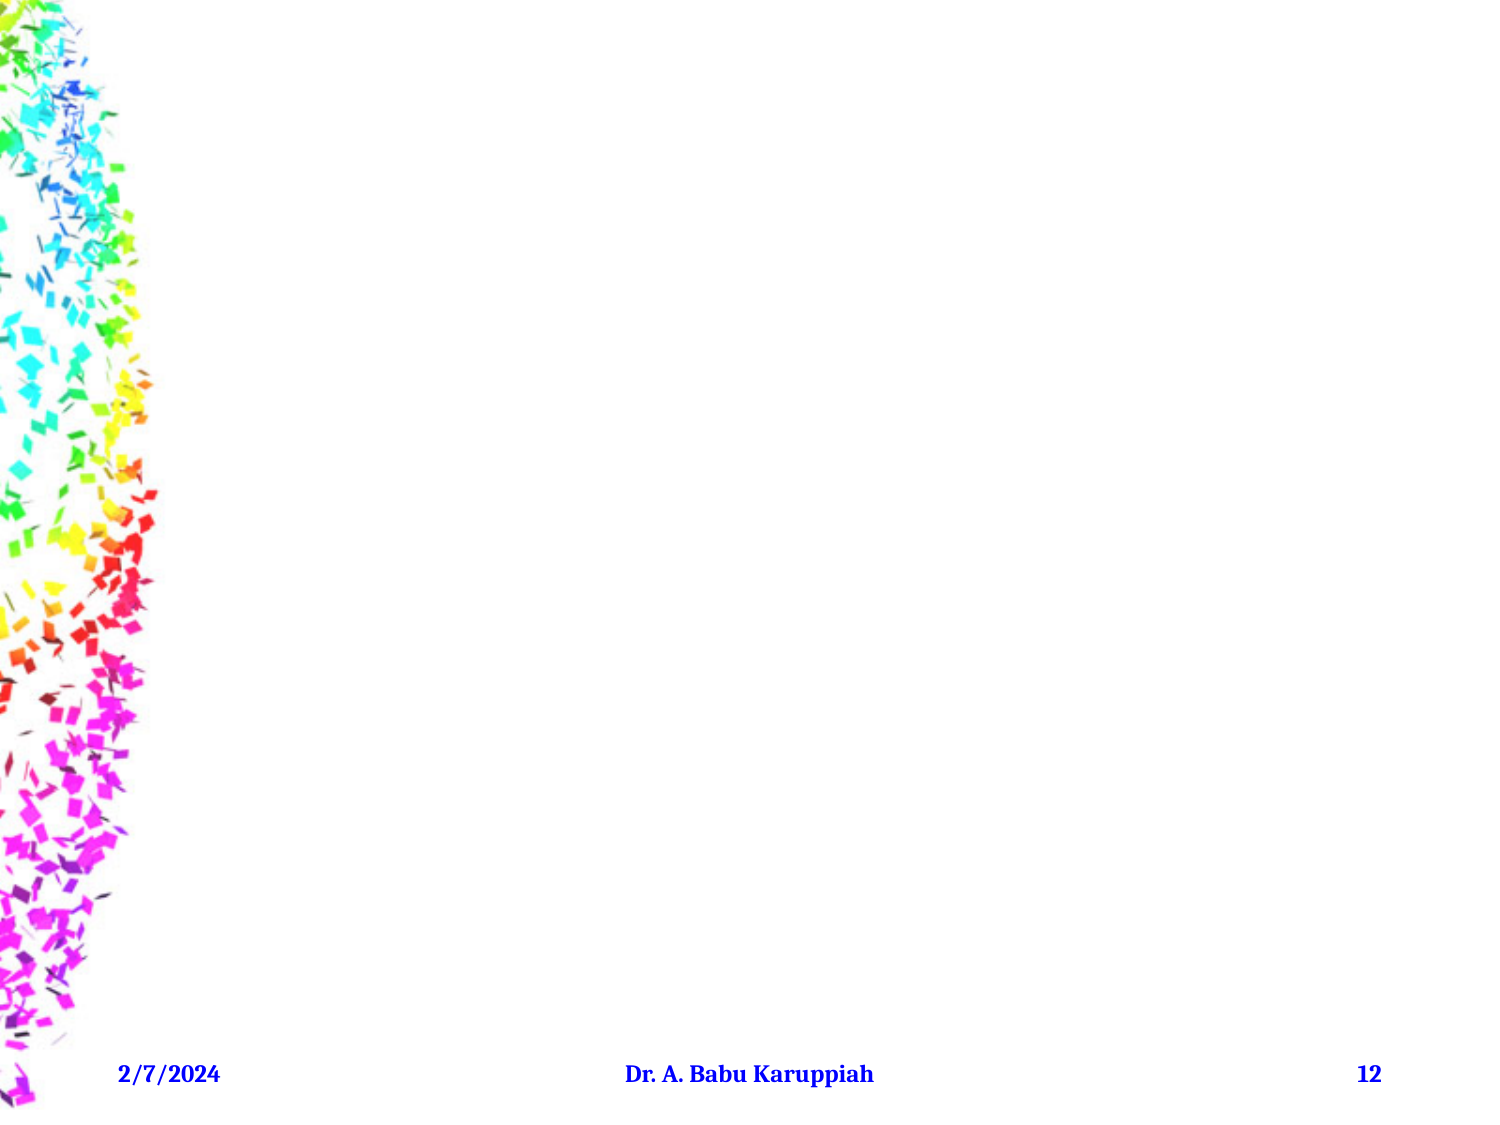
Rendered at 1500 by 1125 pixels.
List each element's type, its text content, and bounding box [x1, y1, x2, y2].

slide_number ‹#› [1059, 1042, 1397, 1103]
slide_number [103, 1042, 441, 1103]
footer Dr. A. Babu Karuppiah [496, 1042, 1004, 1103]
